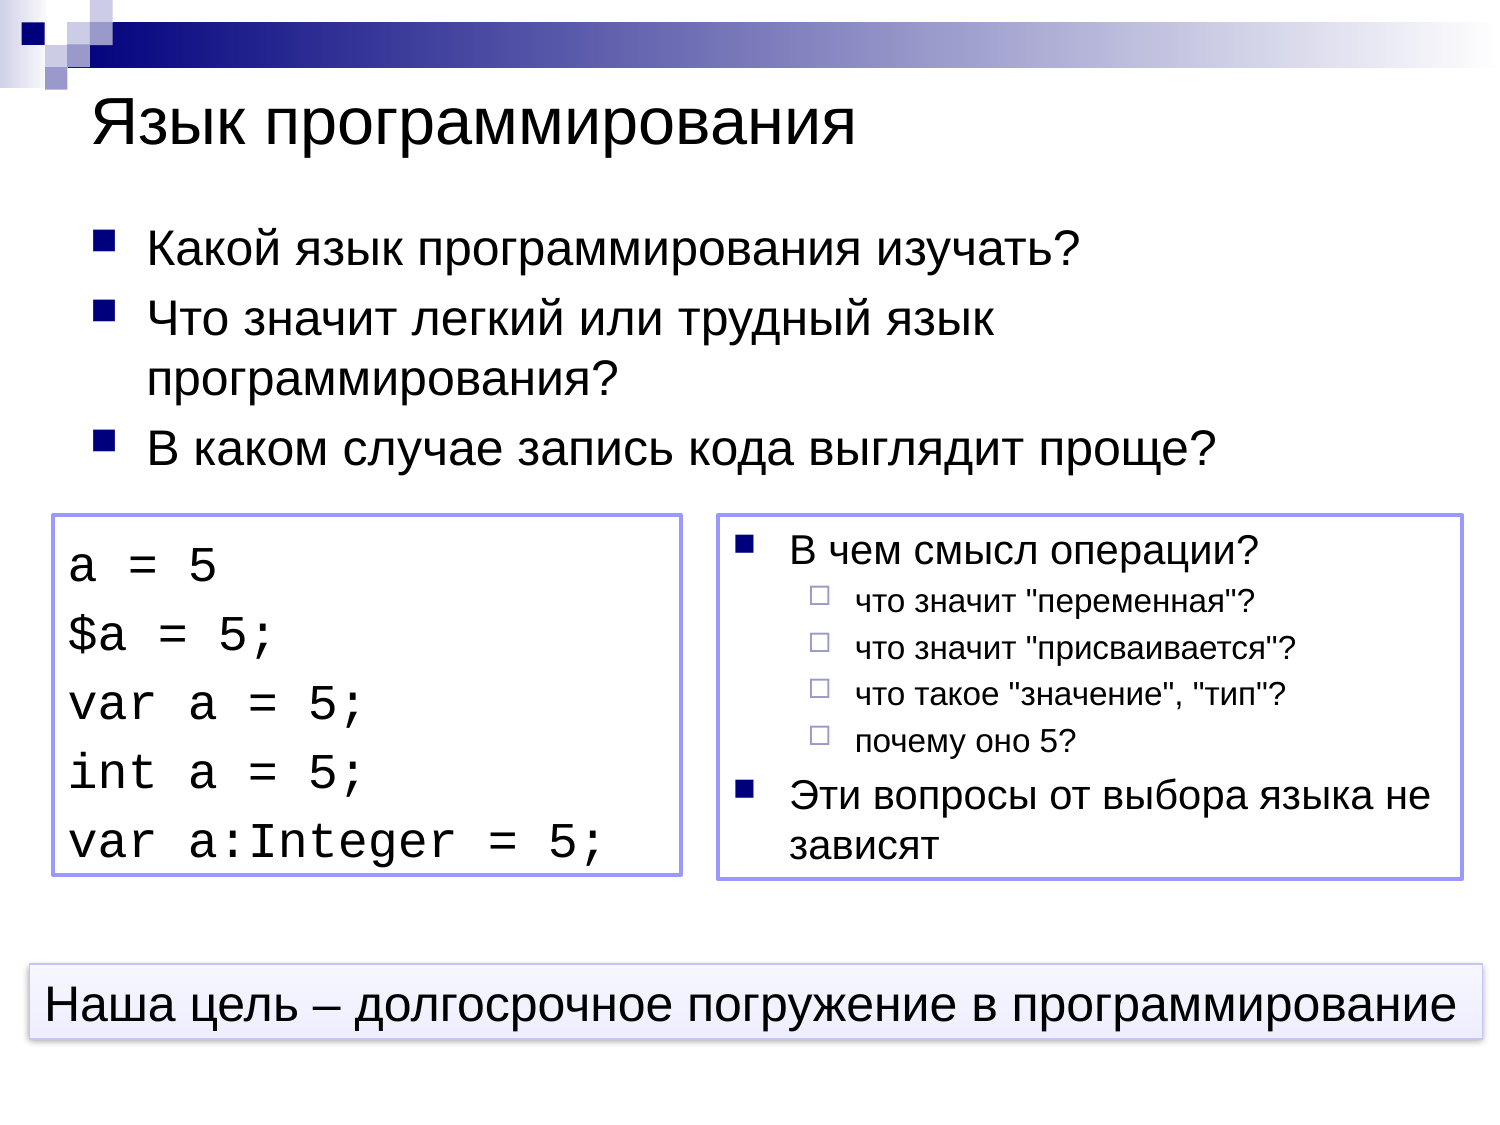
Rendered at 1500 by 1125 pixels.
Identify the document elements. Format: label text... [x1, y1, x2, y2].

title Язык программирования [75, 75, 1425, 161]
list Какой язык программирования изучать? Что значит легкий или трудный язык программирования? В каком случае запись кода выглядит проще? [75, 208, 1425, 551]
text_box В чем смысл операции? что значит "переменная"? что значит "присваивается"? что такое "значение", "тип"? почему оно 5? Эти вопросы от выбора языка не зависят [716, 513, 1464, 881]
text_box Наша цель – долгосрочное погружение в программирование [29, 963, 1483, 1040]
text_box a = 5 $a = 5; var a = 5; int a = 5; var a:Integer = 5; [51, 513, 683, 877]
